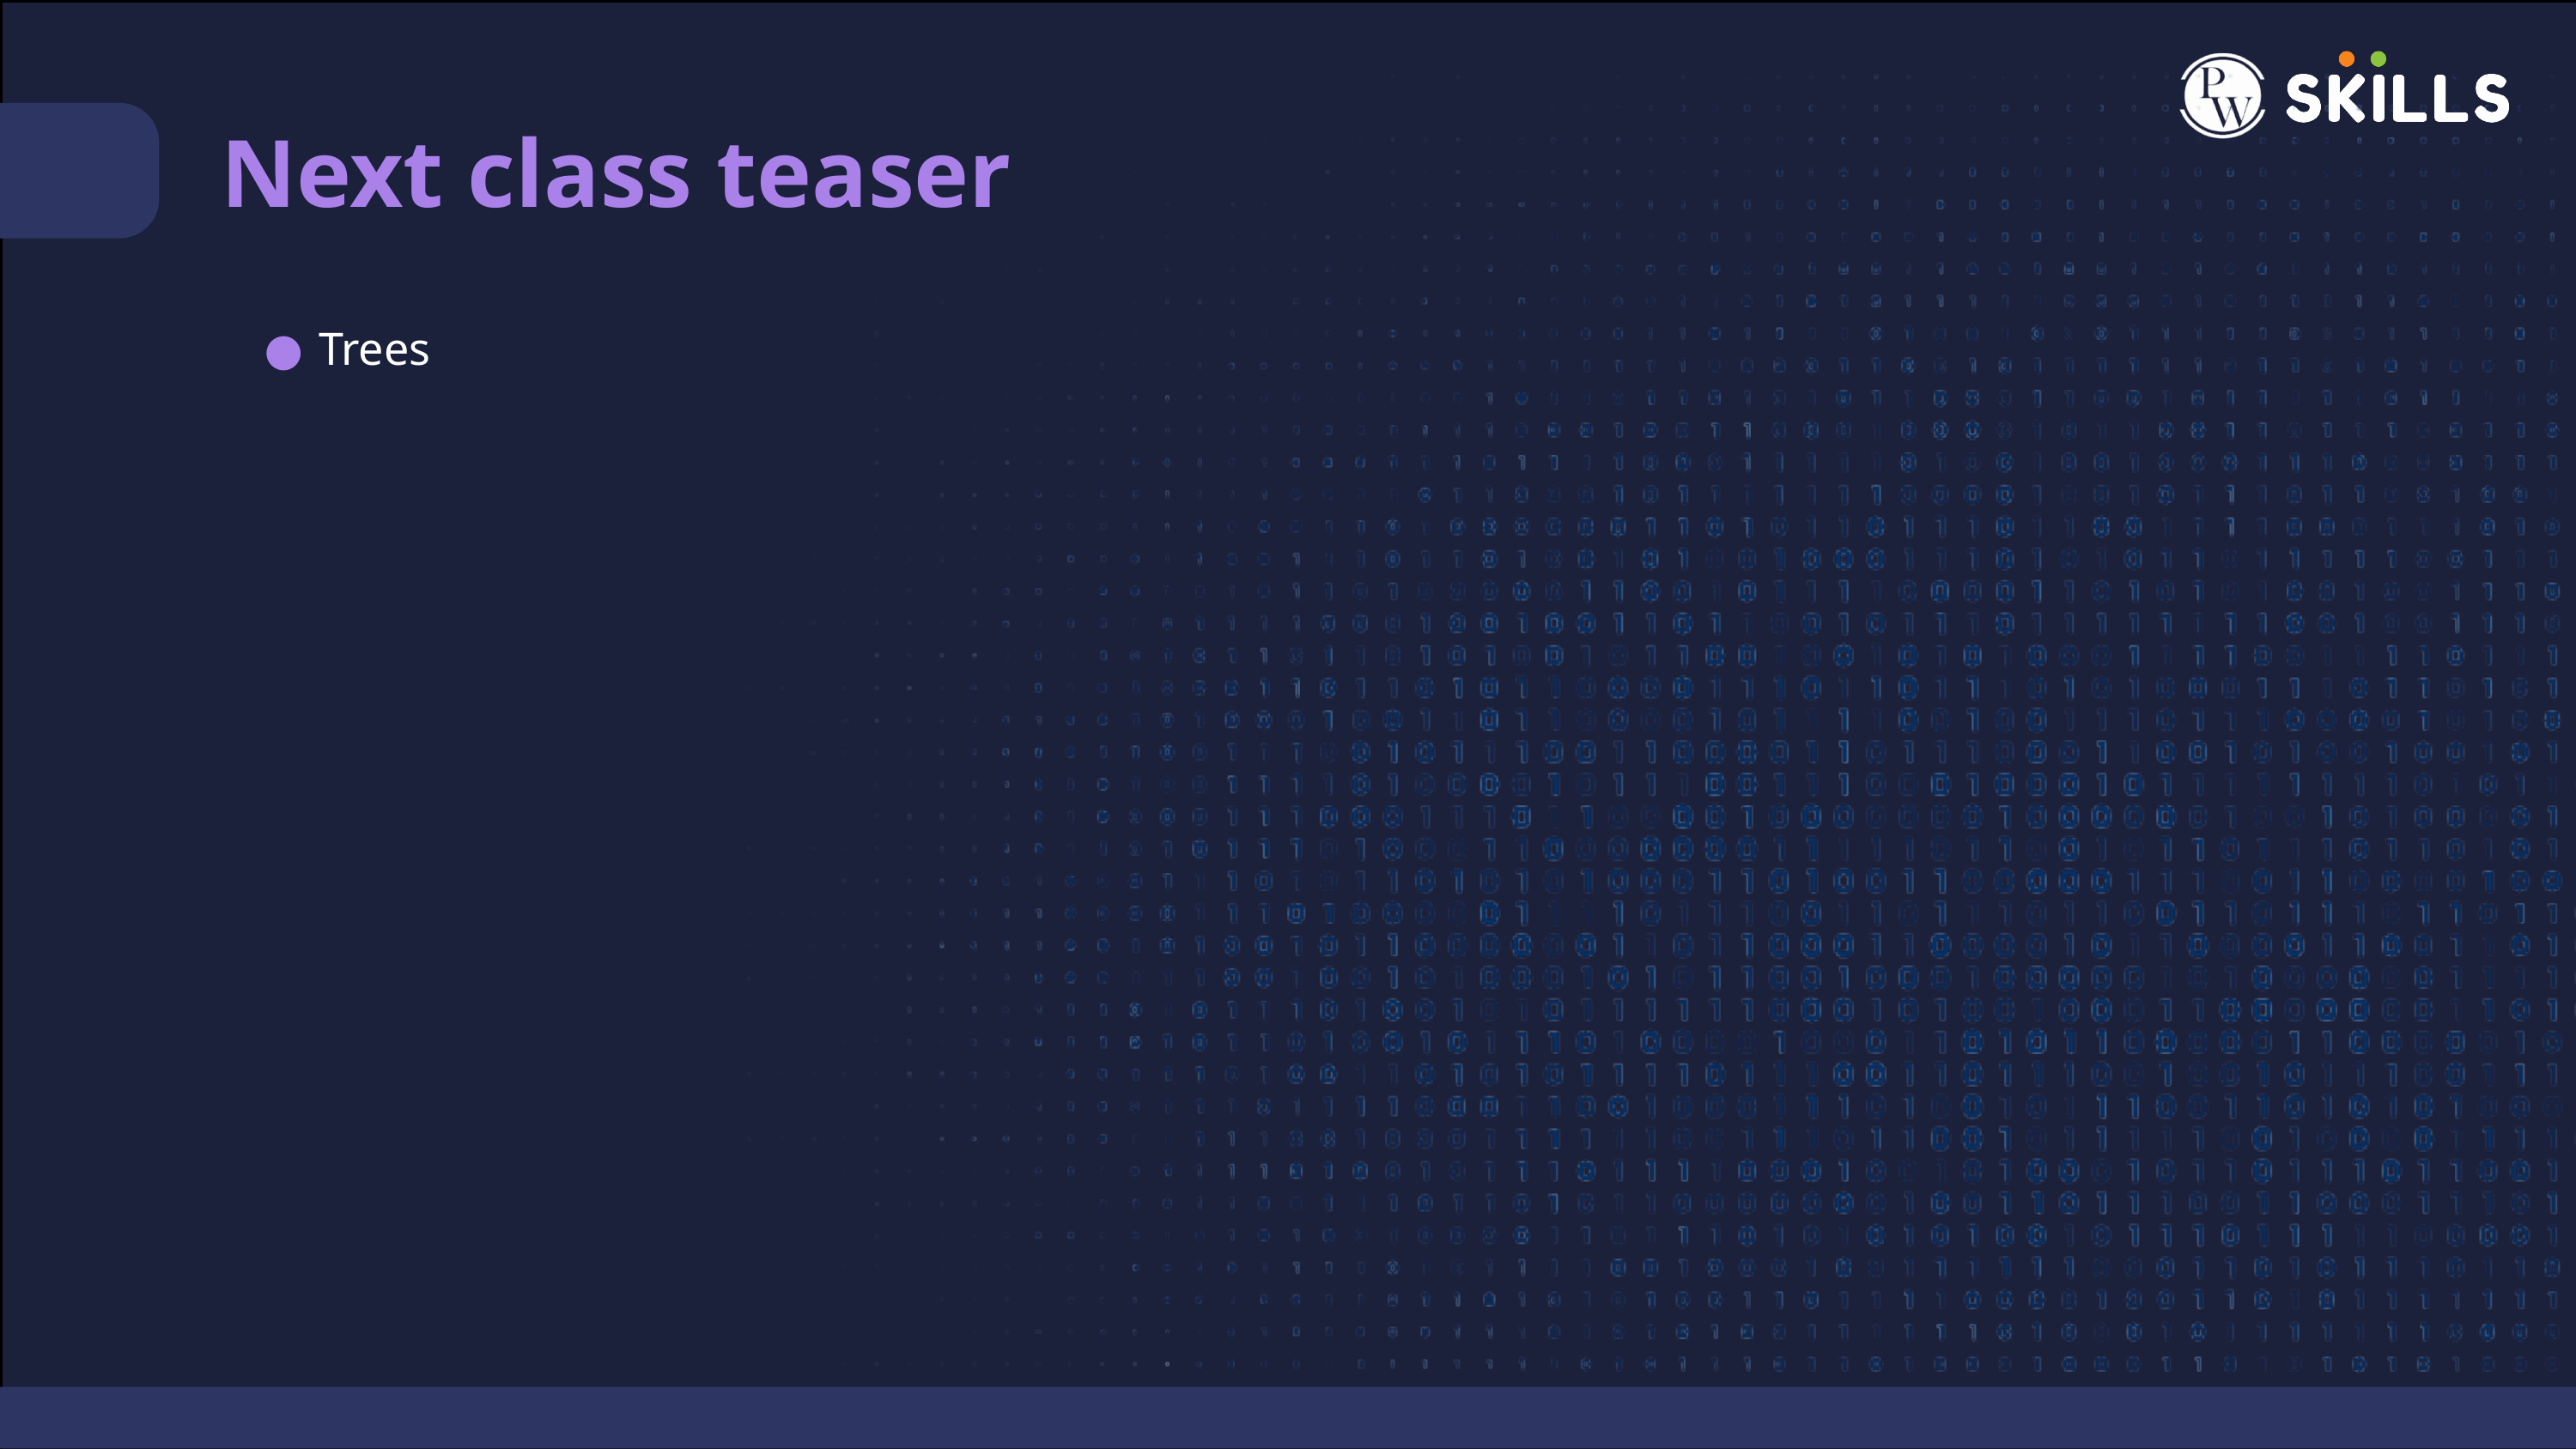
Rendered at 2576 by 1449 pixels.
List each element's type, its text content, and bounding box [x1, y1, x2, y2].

text_box Trees [241, 300, 2014, 388]
picture [716, 0, 2576, 1375]
text_box Next class teaser [221, 114, 2171, 227]
